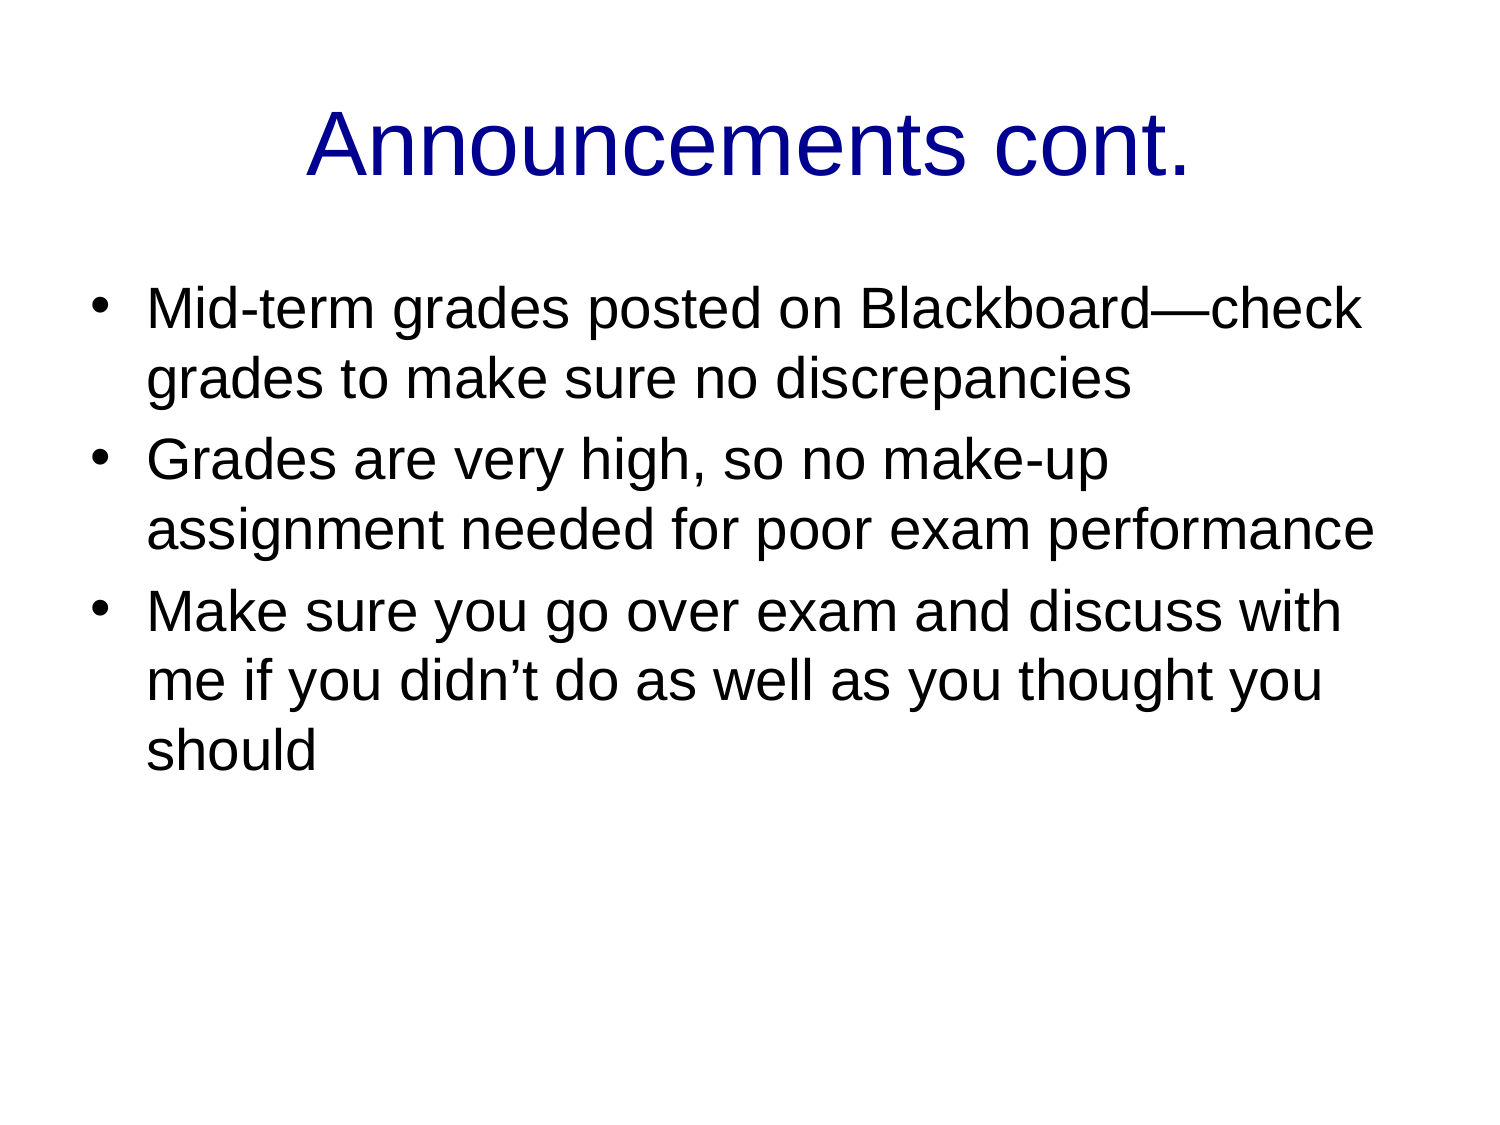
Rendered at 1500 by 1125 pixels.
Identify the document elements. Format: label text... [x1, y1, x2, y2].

list Mid-term grades posted on Blackboard—check grades to make sure no discrepancies Grades are very high, so no make-up assignment needed for poor exam performance Make sure you go over exam and discuss with me if you didn’t do as well as you thought you should [75, 262, 1425, 1005]
title Announcements cont. [75, 45, 1425, 233]
